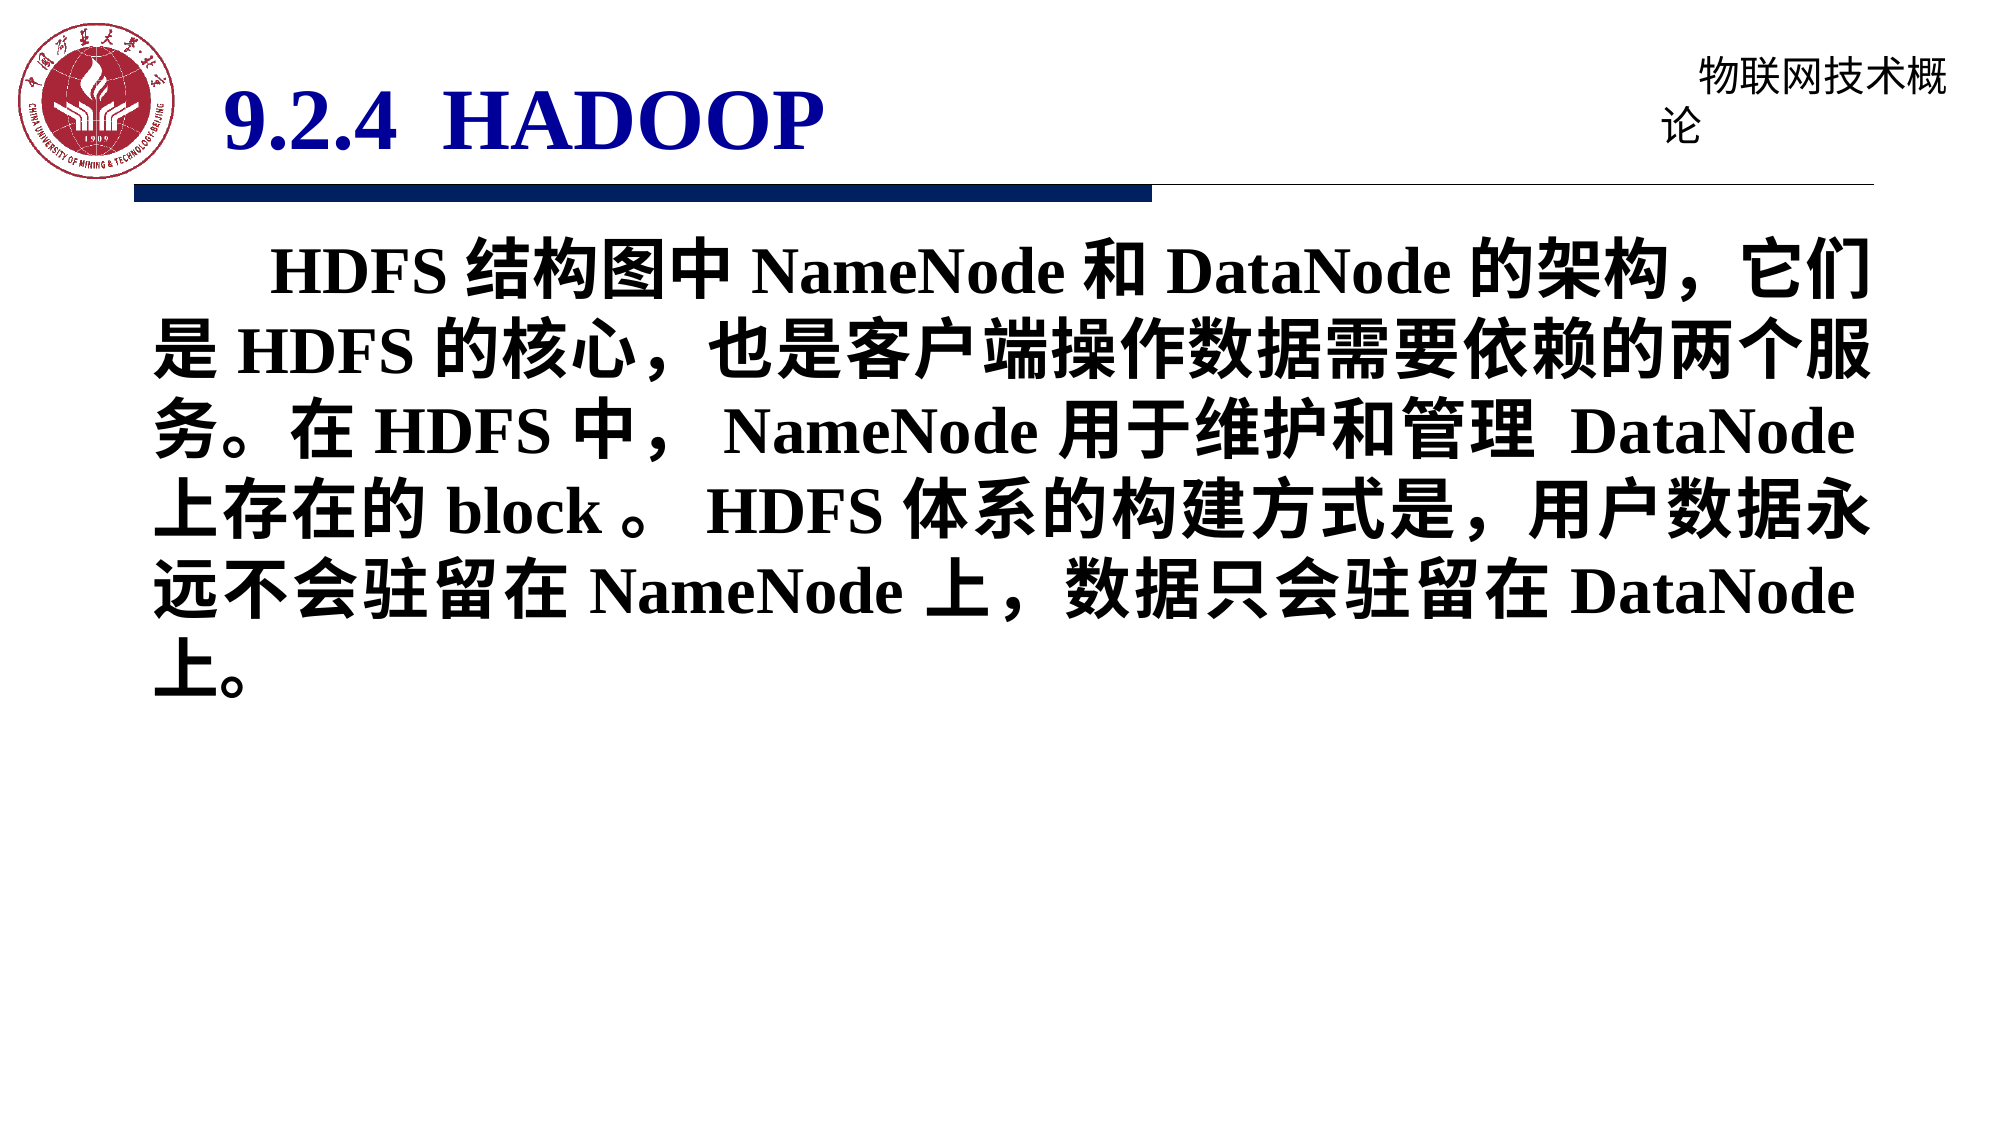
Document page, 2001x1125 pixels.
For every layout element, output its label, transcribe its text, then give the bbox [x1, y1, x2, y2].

picture [0, 0, 197, 197]
title 9.2.4 HADOOP [208, 54, 1686, 161]
list HDFS结构图中NameNode和DataNode的架构，它们是HDFS的核心，也是客户端操作数据需要依赖的两个服务。在HDFS中，NameNode用于维护和管理 DataNode上存在的block。HDFS体系的构建方式是，用户数据永远不会驻留在NameNode上，数据只会驻留在DataNode上。 [137, 219, 1888, 1083]
